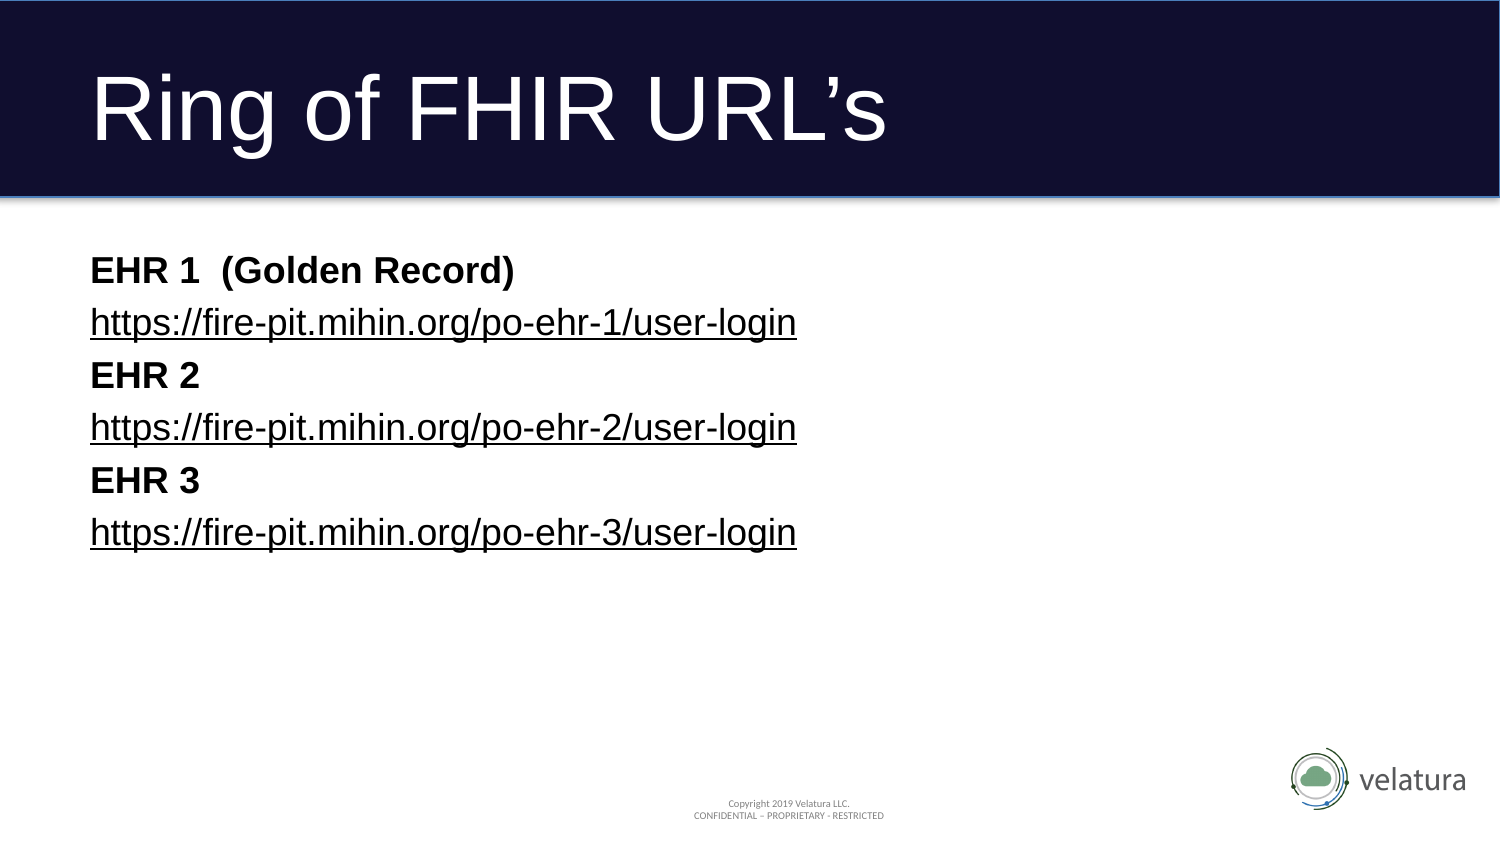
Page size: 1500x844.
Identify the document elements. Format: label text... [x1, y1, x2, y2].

list EHR 1 (Golden Record) https://fire-pit.mihin.org/po-ehr-1/user-login EHR 2 https://fire-pit.mihin.org/po-ehr-2/user-login EHR 3 https://fire-pit.mihin.org/po-ehr-3/user-login [75, 238, 1087, 781]
text_box Copyright 2019 Velatura LLC. CONFIDENTIAL – PROPRIETARY - RESTRICTED [666, 789, 913, 830]
title Ring of FHIR URL’s [75, 33, 1425, 175]
picture [1290, 747, 1467, 811]
